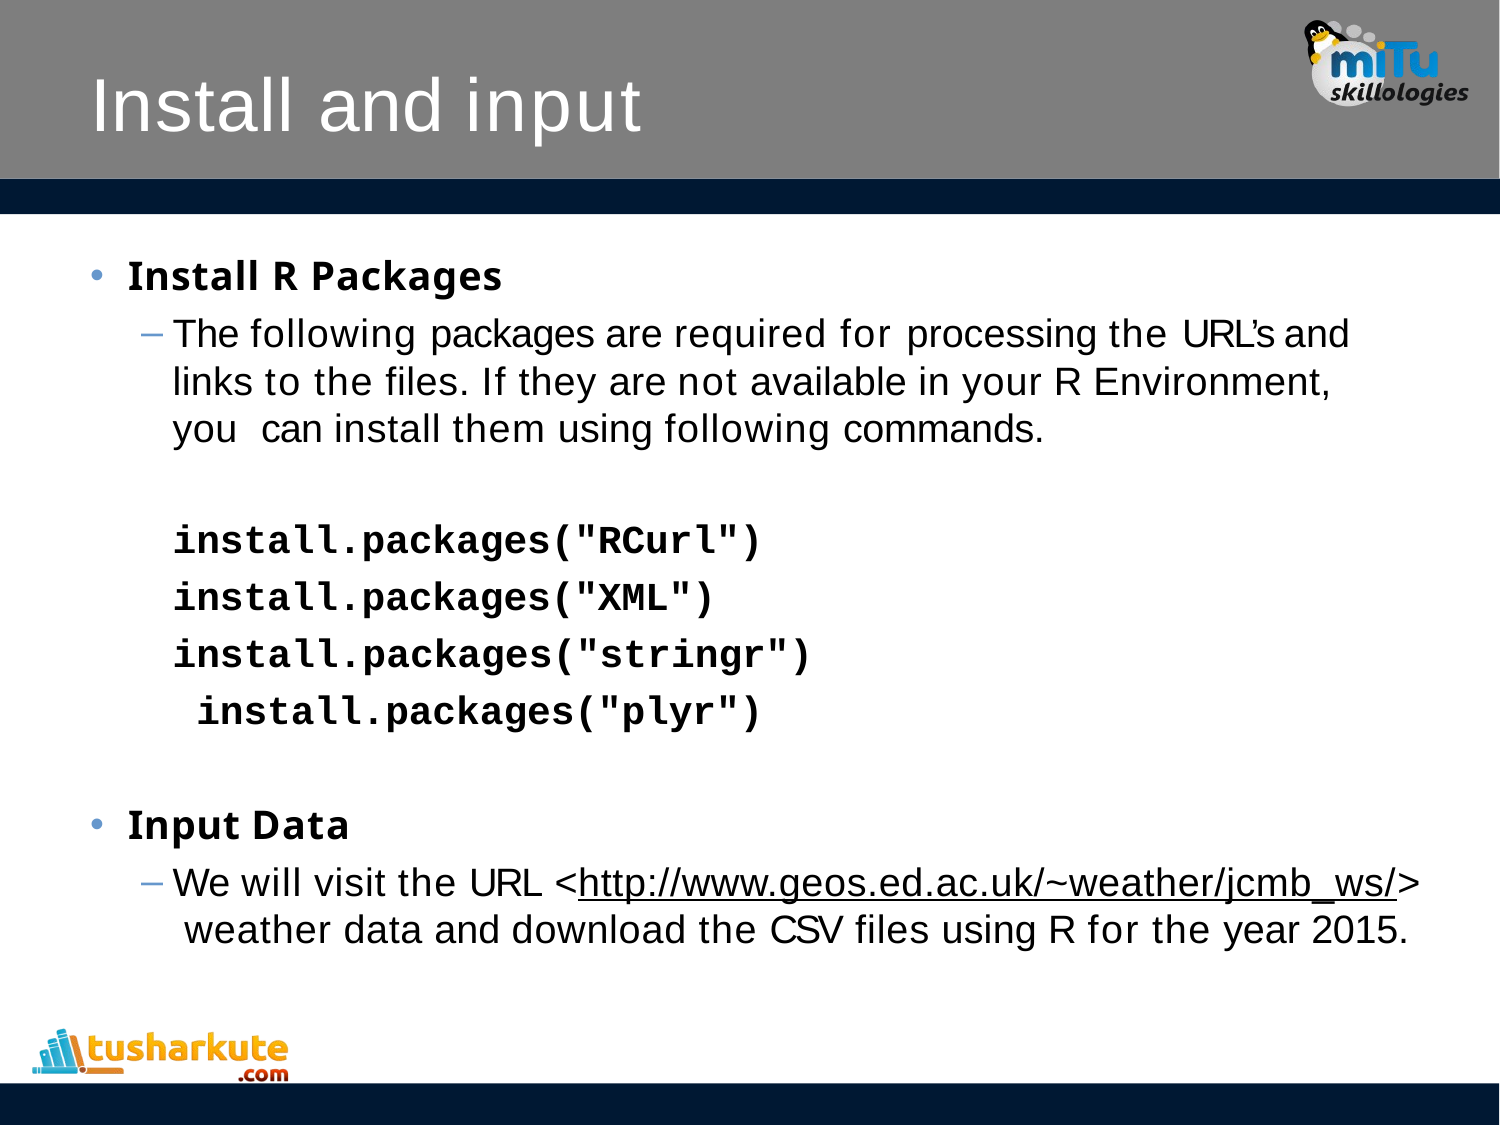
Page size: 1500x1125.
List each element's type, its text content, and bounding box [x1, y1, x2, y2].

picture [11, 1015, 308, 1099]
title Install and input [0, 0, 1500, 245]
text_box Install R Packages The following packages are required for processing the URL’s and links to the files. If they are not available in your R Environment, you can install them using following commands. install.packages("RCurl") install.packages("XML") install.packages("stringr") install.packages("plyr") Input Data We will visit the URL <http://www.geos.ed.ac.uk/~weather/jcmb_ws/> weather data and download the CSV files using R for the year 2015. [87, 239, 1422, 952]
text_box [1287, 11, 1483, 118]
